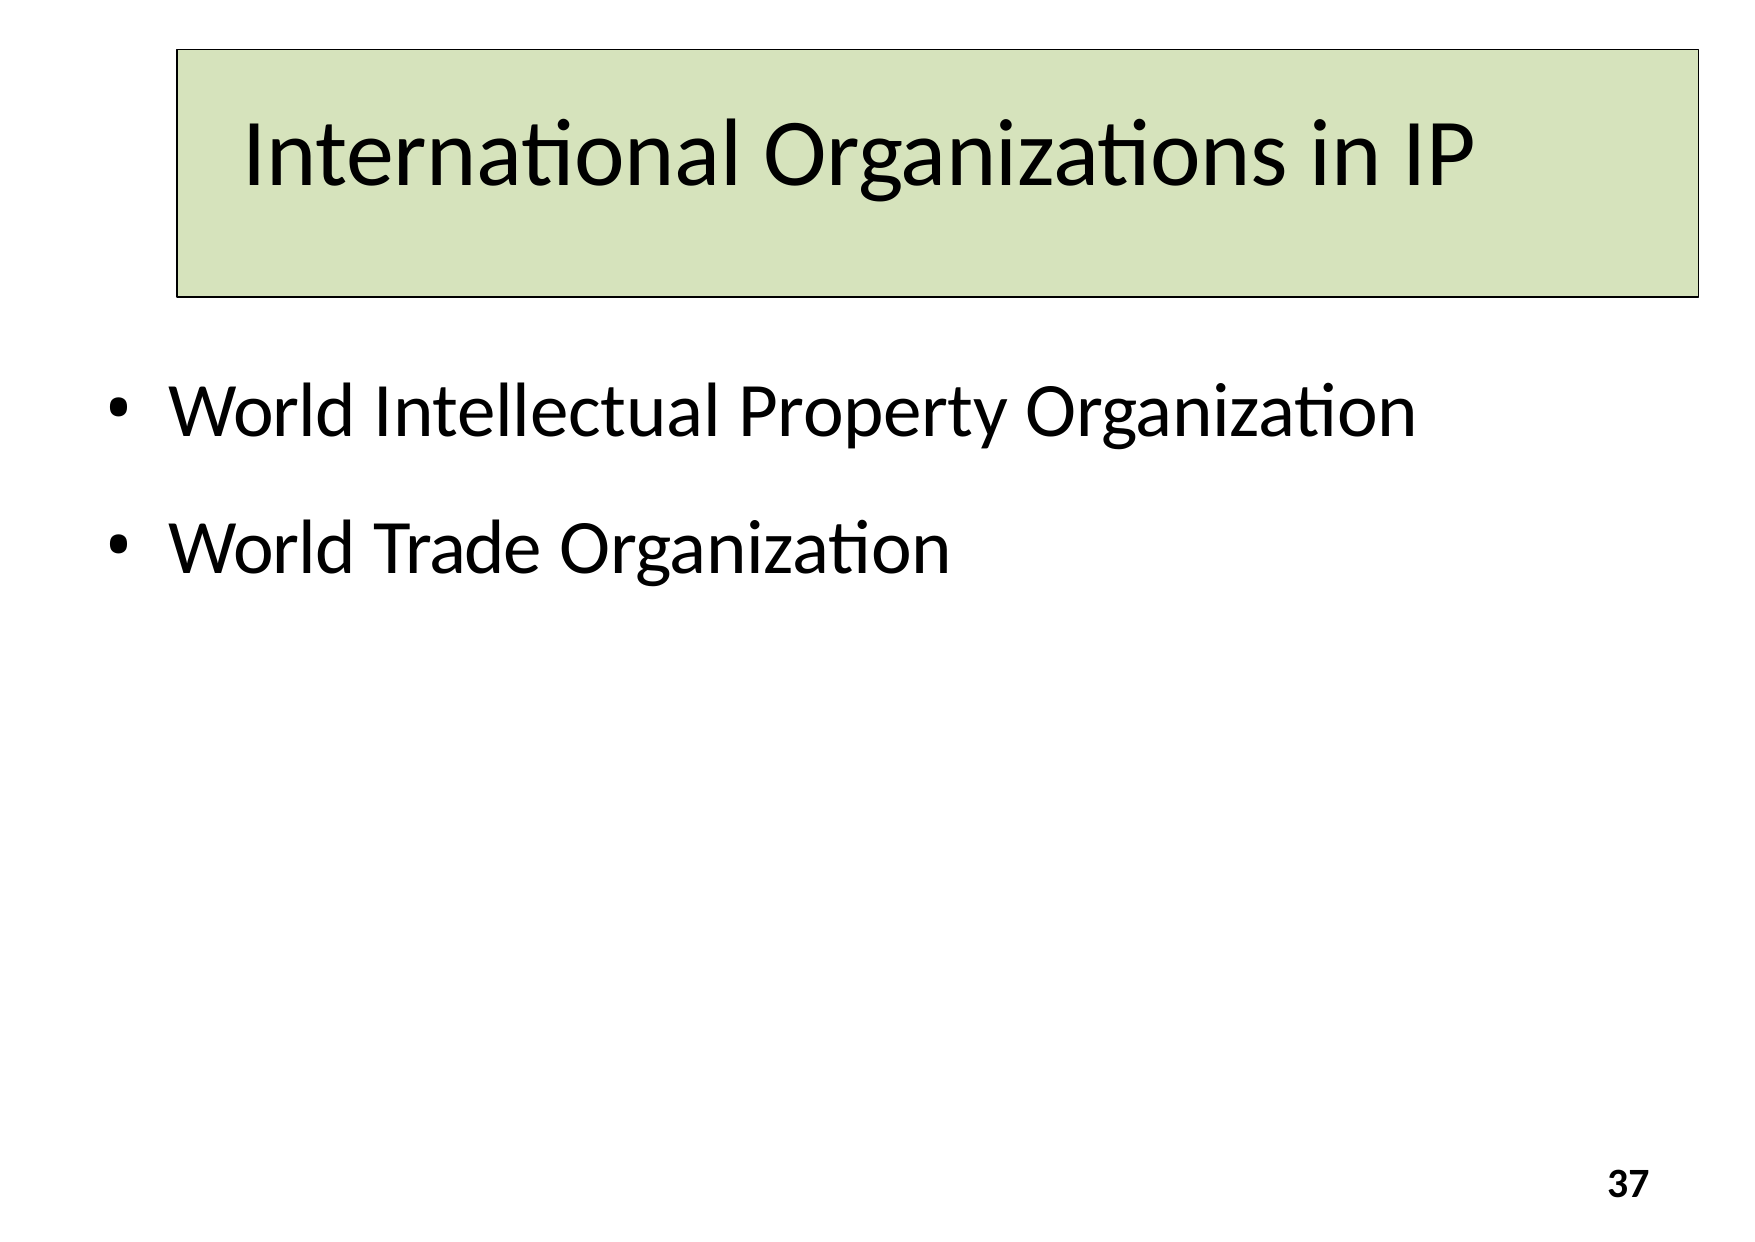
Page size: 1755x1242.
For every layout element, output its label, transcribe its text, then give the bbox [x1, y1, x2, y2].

title International Organizations in IP [176, 49, 1699, 298]
text_box World Intellectual Property Organization World Trade Organization [102, 313, 1434, 590]
slide_number 37 [1600, 1156, 1657, 1242]
